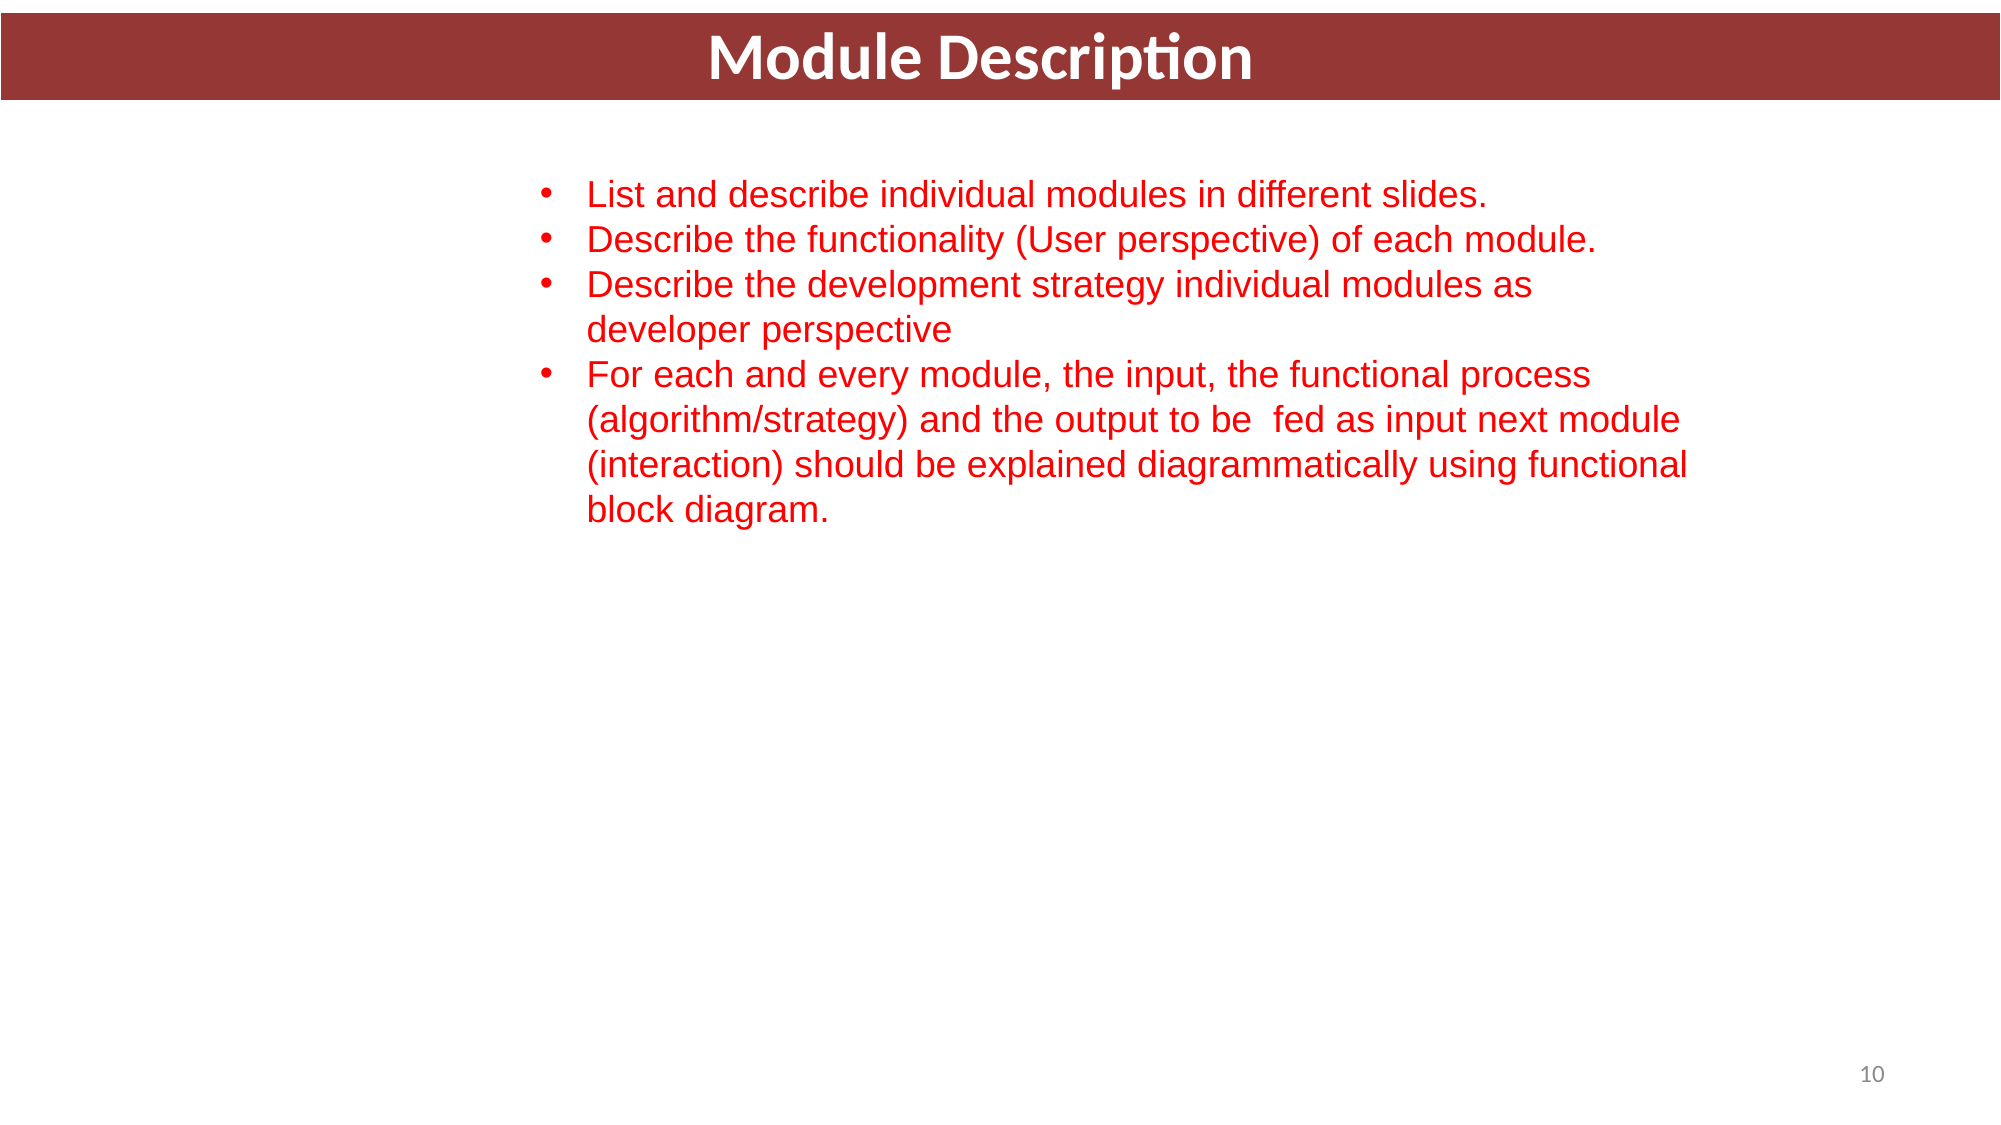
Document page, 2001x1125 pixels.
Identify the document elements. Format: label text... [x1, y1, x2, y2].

text_box List and describe individual modules in different slides. Describe the functionality (User perspective) of each module. Describe the development strategy individual modules as developer perspective For each and every module, the input, the functional process (algorithm/strategy) and the output to be fed as input next module (interaction) should be explained diagrammatically using functional block diagram. [524, 162, 1713, 718]
slide_number 10 [1433, 1042, 1900, 1103]
text_box [0, 10, 324, 102]
text_box [1638, 10, 2000, 102]
text_box Module Description [324, 0, 1638, 105]
